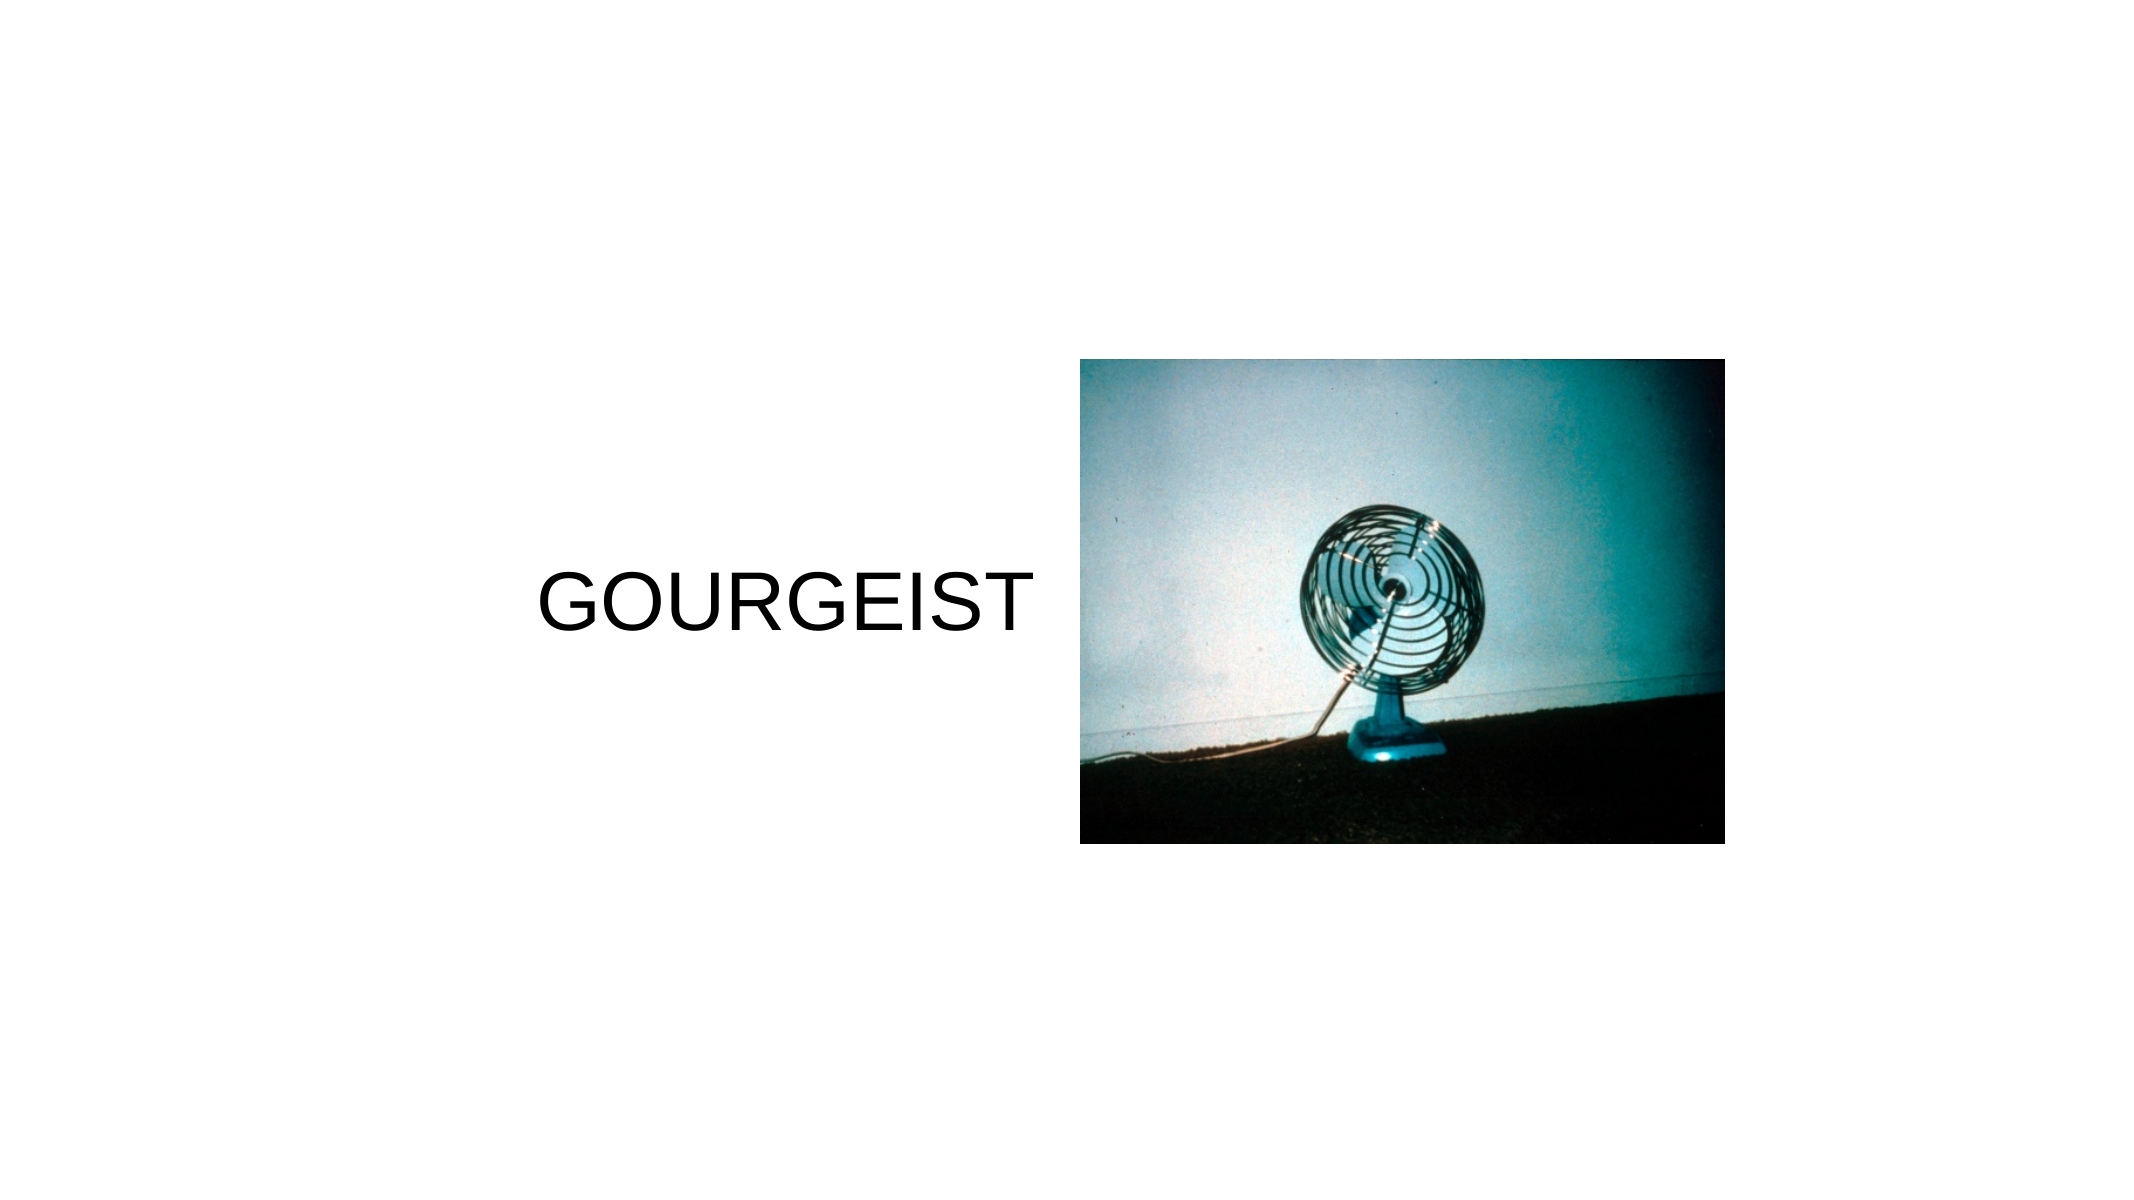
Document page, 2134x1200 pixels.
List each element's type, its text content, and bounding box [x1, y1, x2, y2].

text_box GOURGEIST [269, 539, 1050, 655]
picture [1079, 359, 1725, 844]
